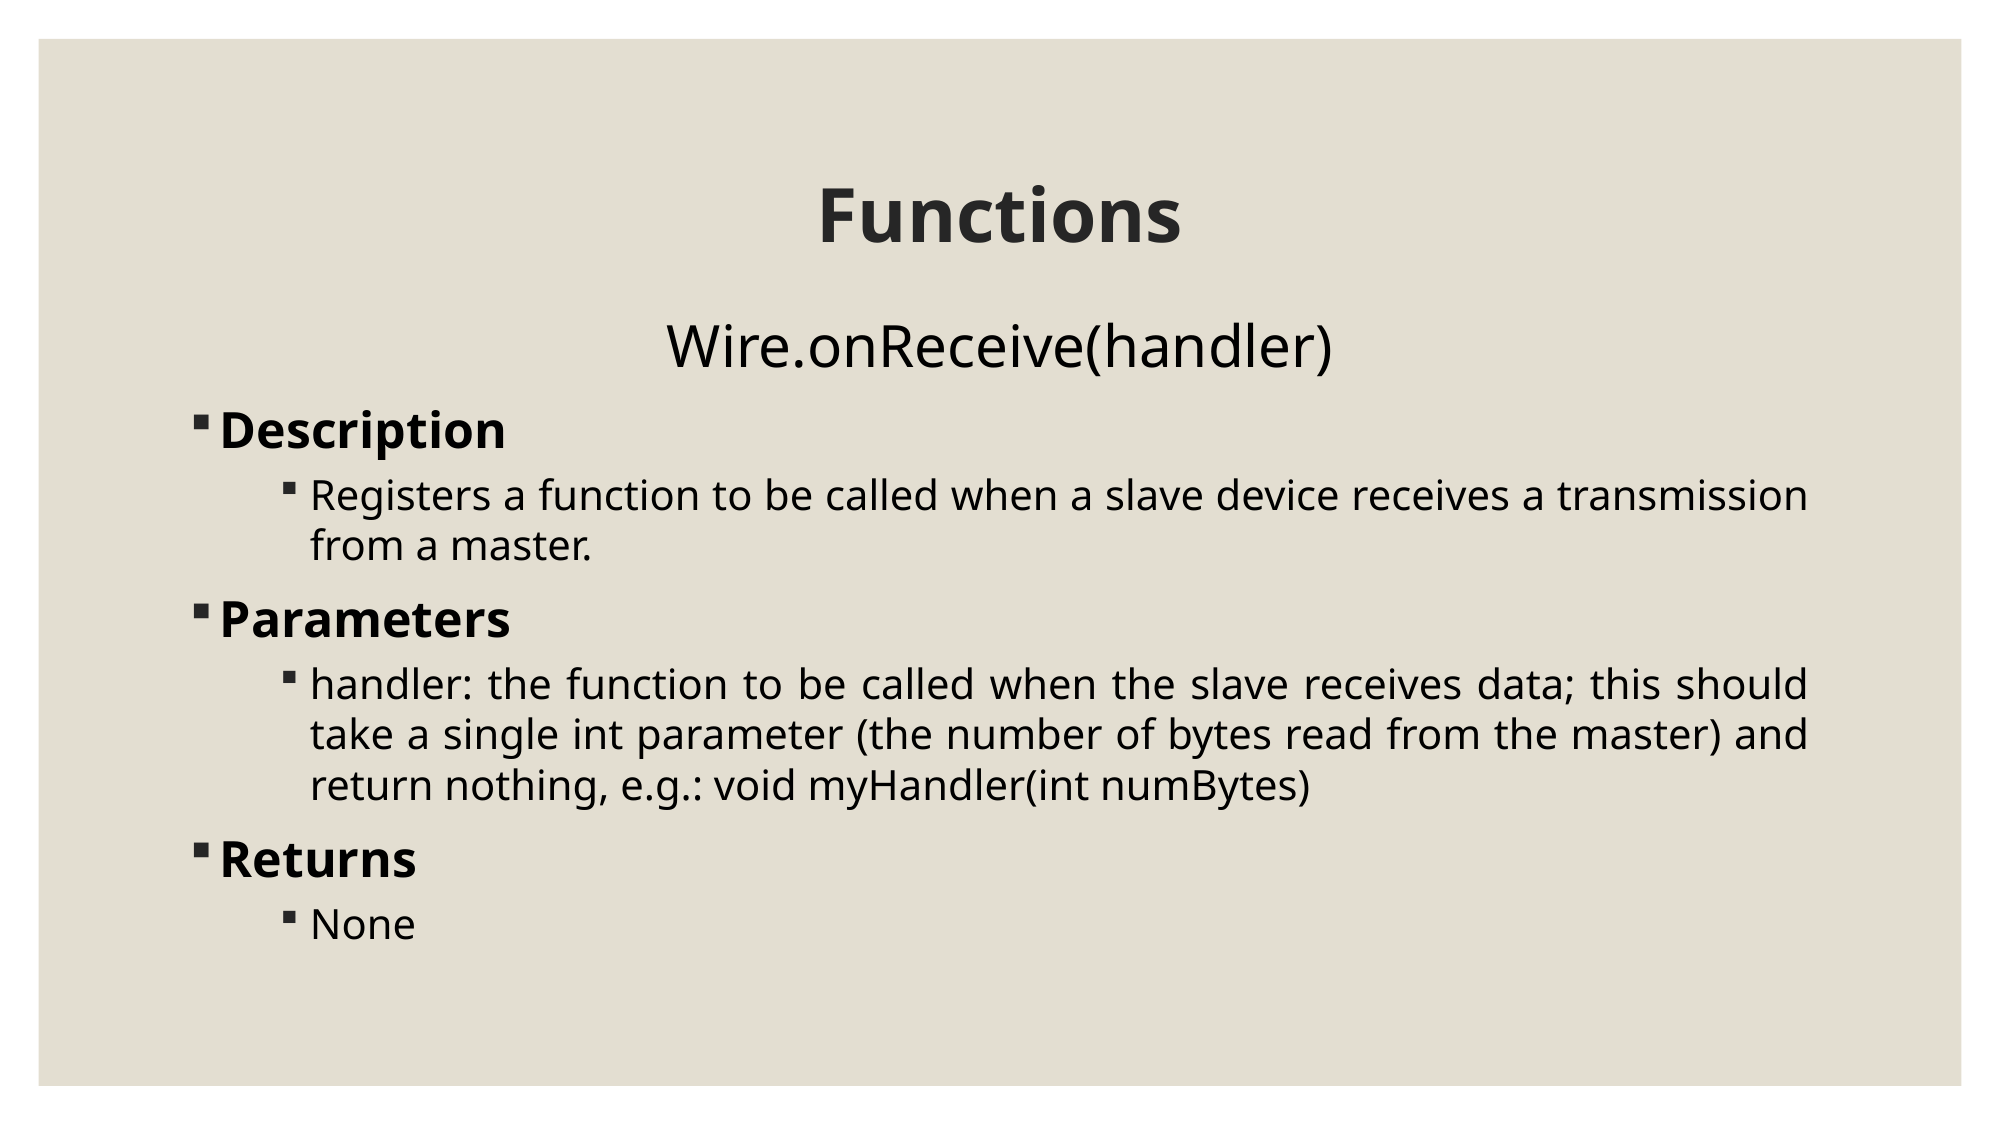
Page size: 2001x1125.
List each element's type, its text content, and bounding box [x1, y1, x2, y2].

list Wire.onReceive(handler) Description Registers a function to be called when a slave device receives a transmission from a master. Parameters handler: the function to be called when the slave receives data; this should take a single int parameter (the number of bytes read from the master) and return nothing, e.g.: void myHandler(int numBytes) Returns None [174, 302, 1825, 990]
title Functions [174, 105, 1825, 302]
